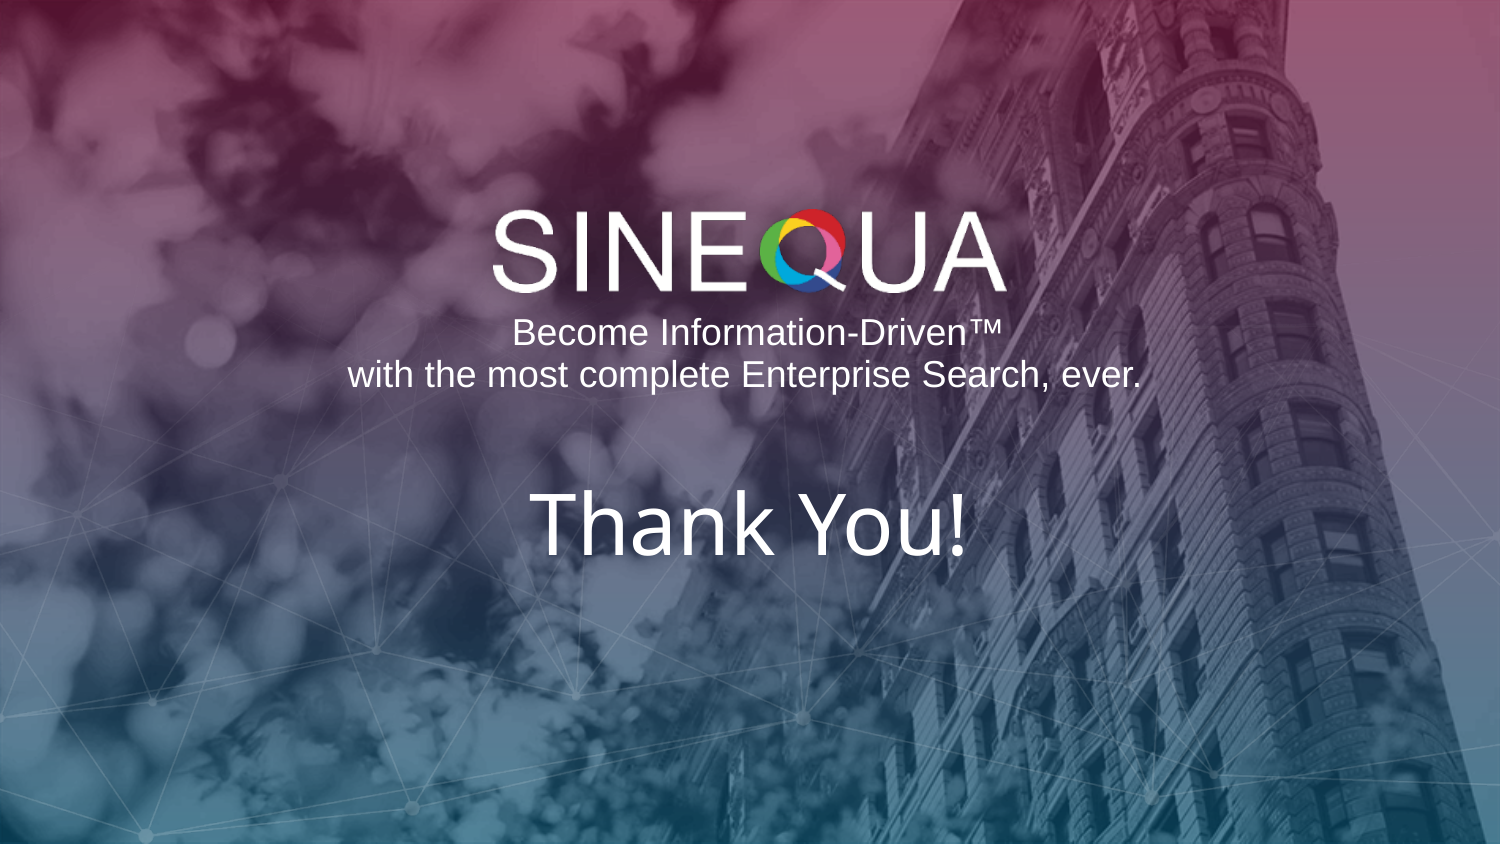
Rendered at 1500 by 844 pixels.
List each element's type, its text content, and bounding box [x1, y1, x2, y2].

text_box with the most complete Enterprise Search, ever. [336, 343, 1164, 401]
picture [0, 0, 1500, 844]
title Thank You! [103, 442, 1397, 613]
